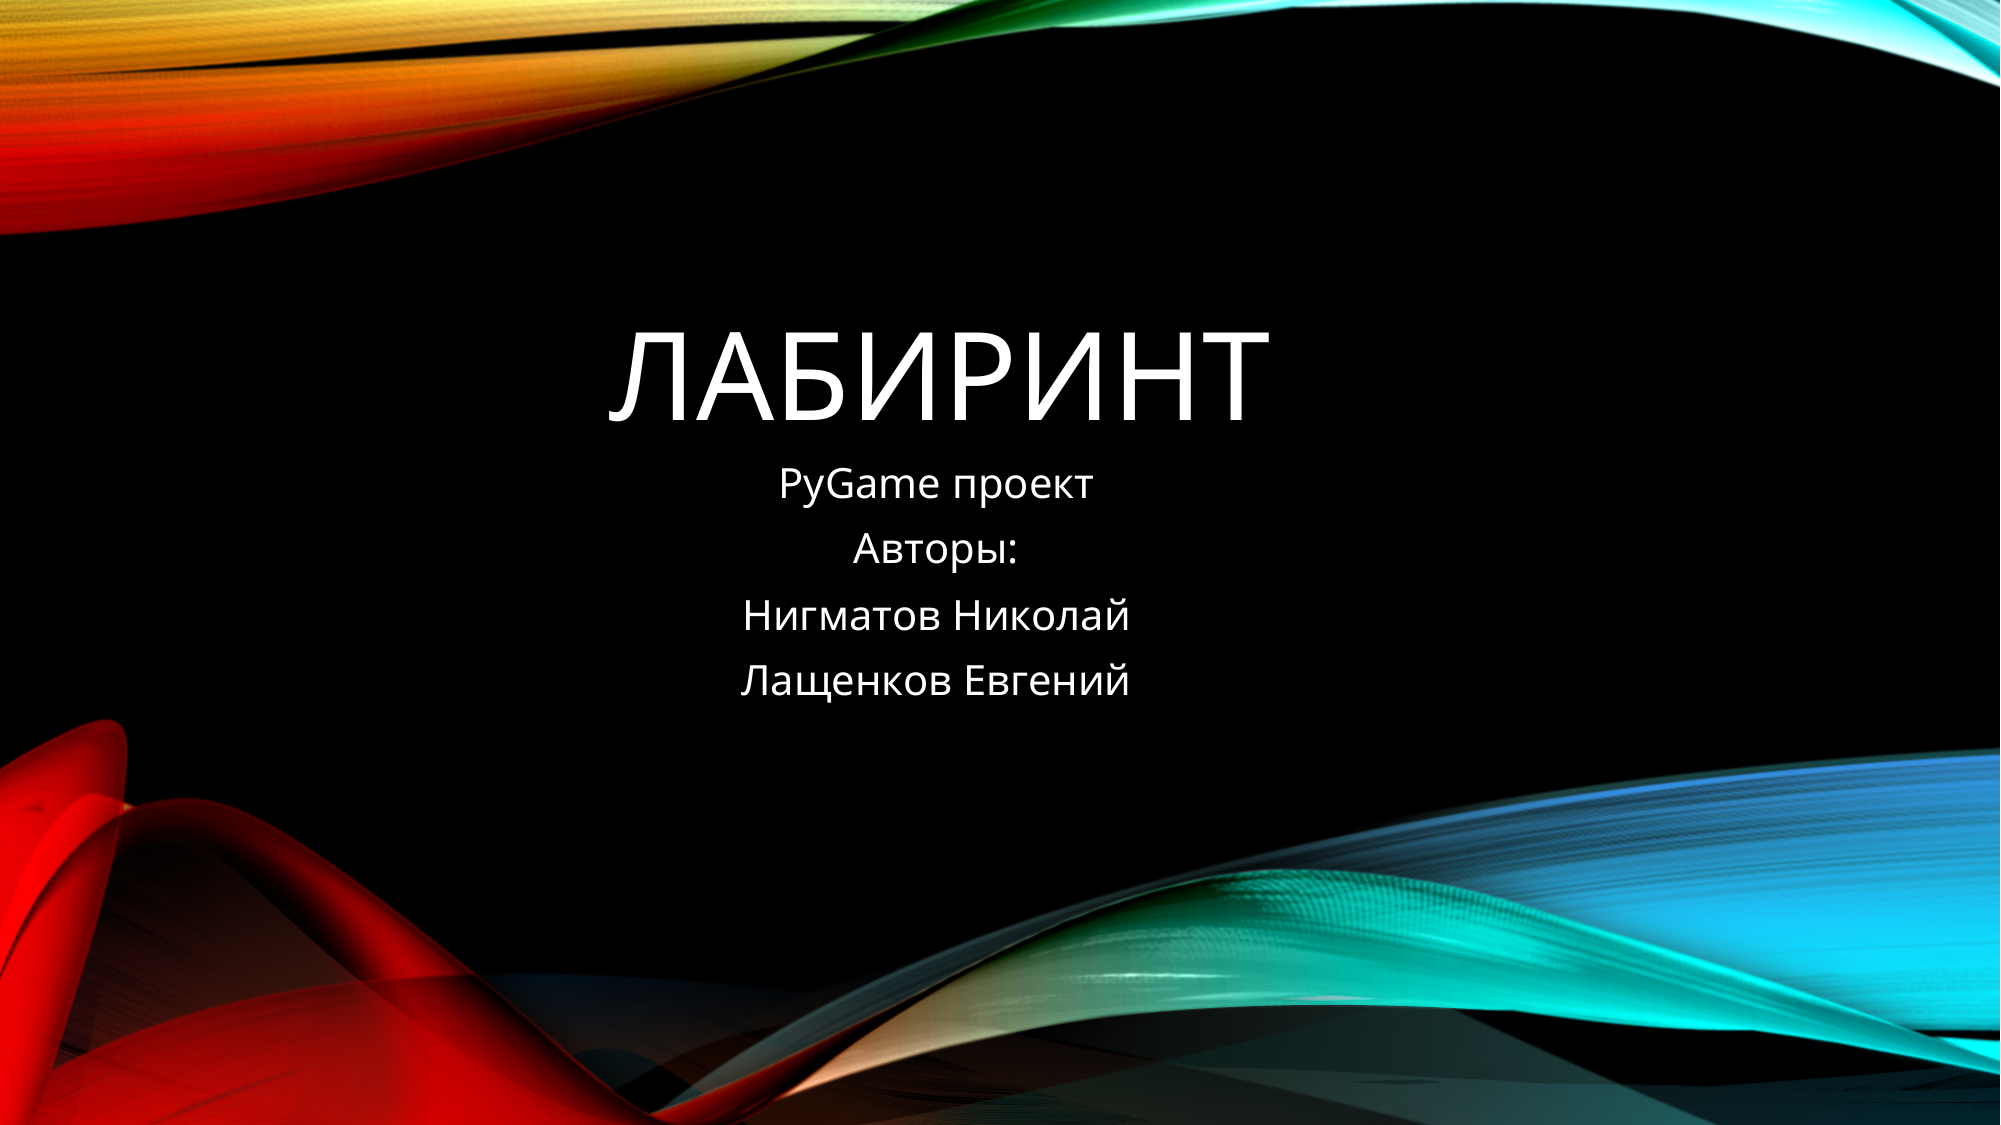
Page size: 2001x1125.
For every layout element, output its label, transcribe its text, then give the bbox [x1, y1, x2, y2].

picture [0, 717, 2000, 1125]
subtitle PyGame проект Авторы: Нигматов Николай Лащенков Евгений [691, 454, 1182, 769]
picture [0, 0, 2000, 237]
title Лабиринт [592, 271, 1288, 455]
